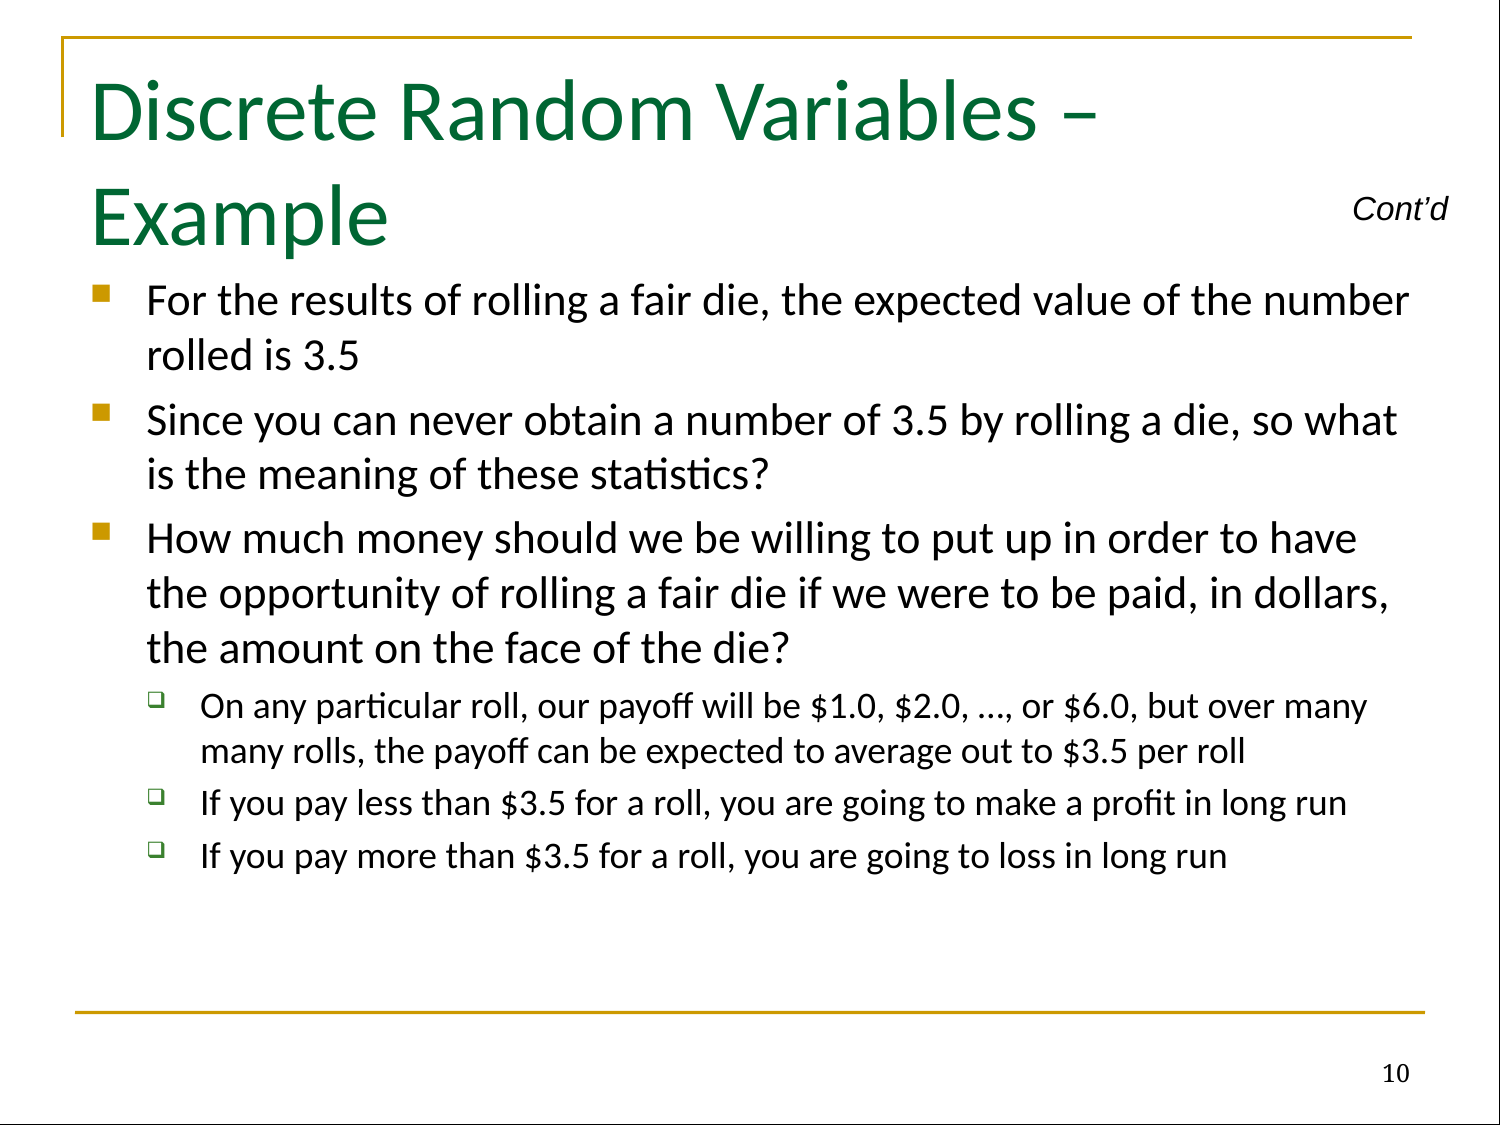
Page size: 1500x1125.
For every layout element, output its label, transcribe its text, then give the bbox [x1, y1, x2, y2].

text_box Cont’d [1337, 180, 1488, 235]
list For the results of rolling a fair die, the expected value of the number rolled is 3.5 Since you can never obtain a number of 3.5 by rolling a die, so what is the meaning of these statistics? How much money should we be willing to put up in order to have the opportunity of rolling a fair die if we were to be paid, in dollars, the amount on the face of the die? On any particular roll, our payoff will be $1.0, $2.0, …, or $6.0, but over many many rolls, the payoff can be expected to average out to $3.5 per roll If you pay less than $3.5 for a roll, you are going to make a profit in long run If you pay more than $3.5 for a roll, you are going to loss in long run [75, 262, 1438, 1006]
slide_number 10 [1074, 1024, 1425, 1100]
title Discrete Random Variables – Example [75, 45, 1425, 233]
